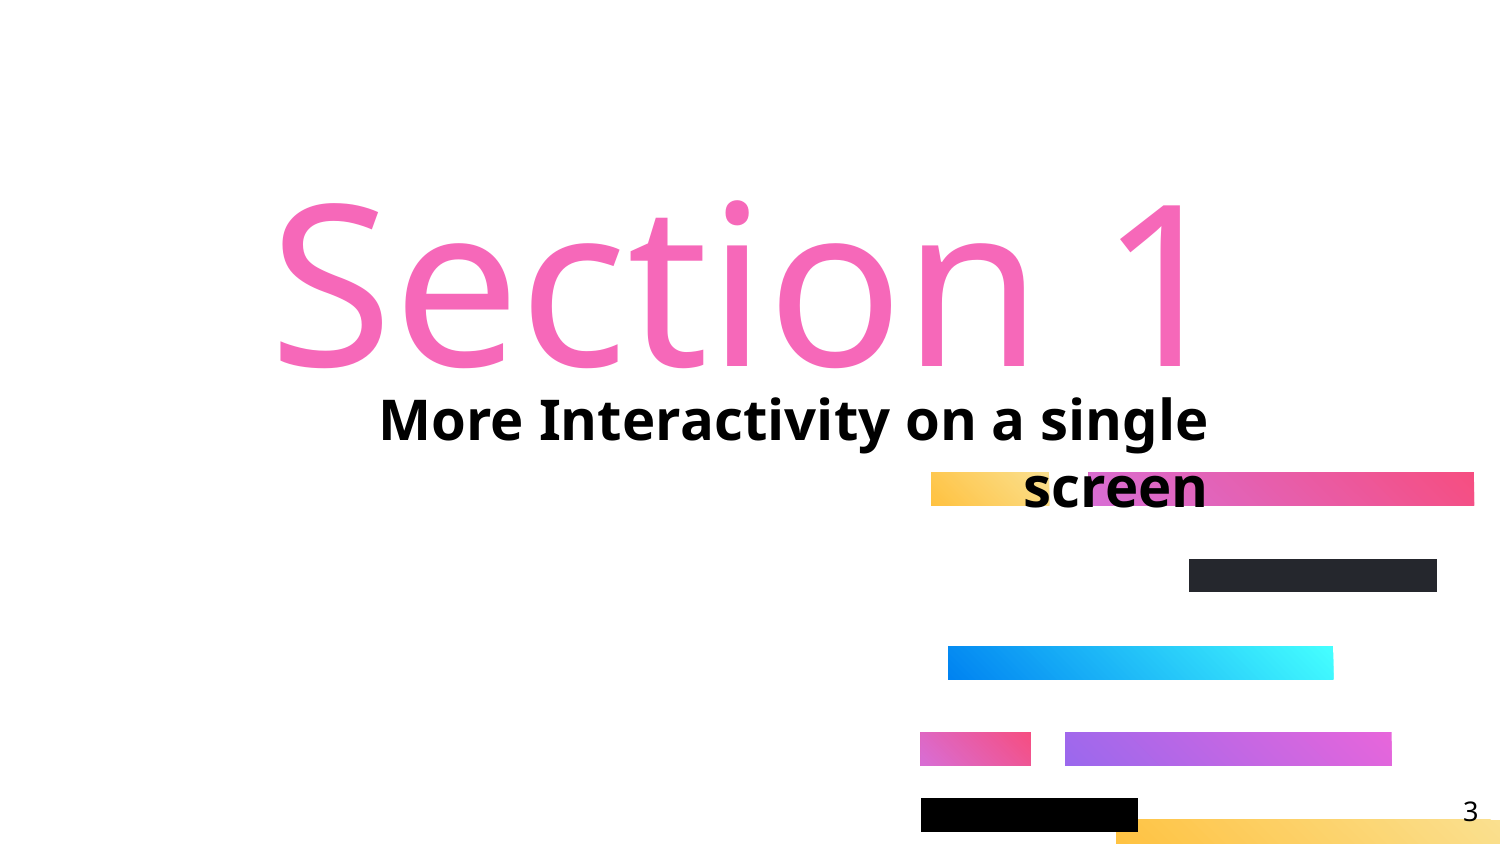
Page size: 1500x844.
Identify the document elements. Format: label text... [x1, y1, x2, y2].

subtitle More Interactivity on a single screen [171, 368, 1224, 585]
slide_number ‹#› [1403, 779, 1494, 844]
title Section 1 [118, 84, 1382, 427]
